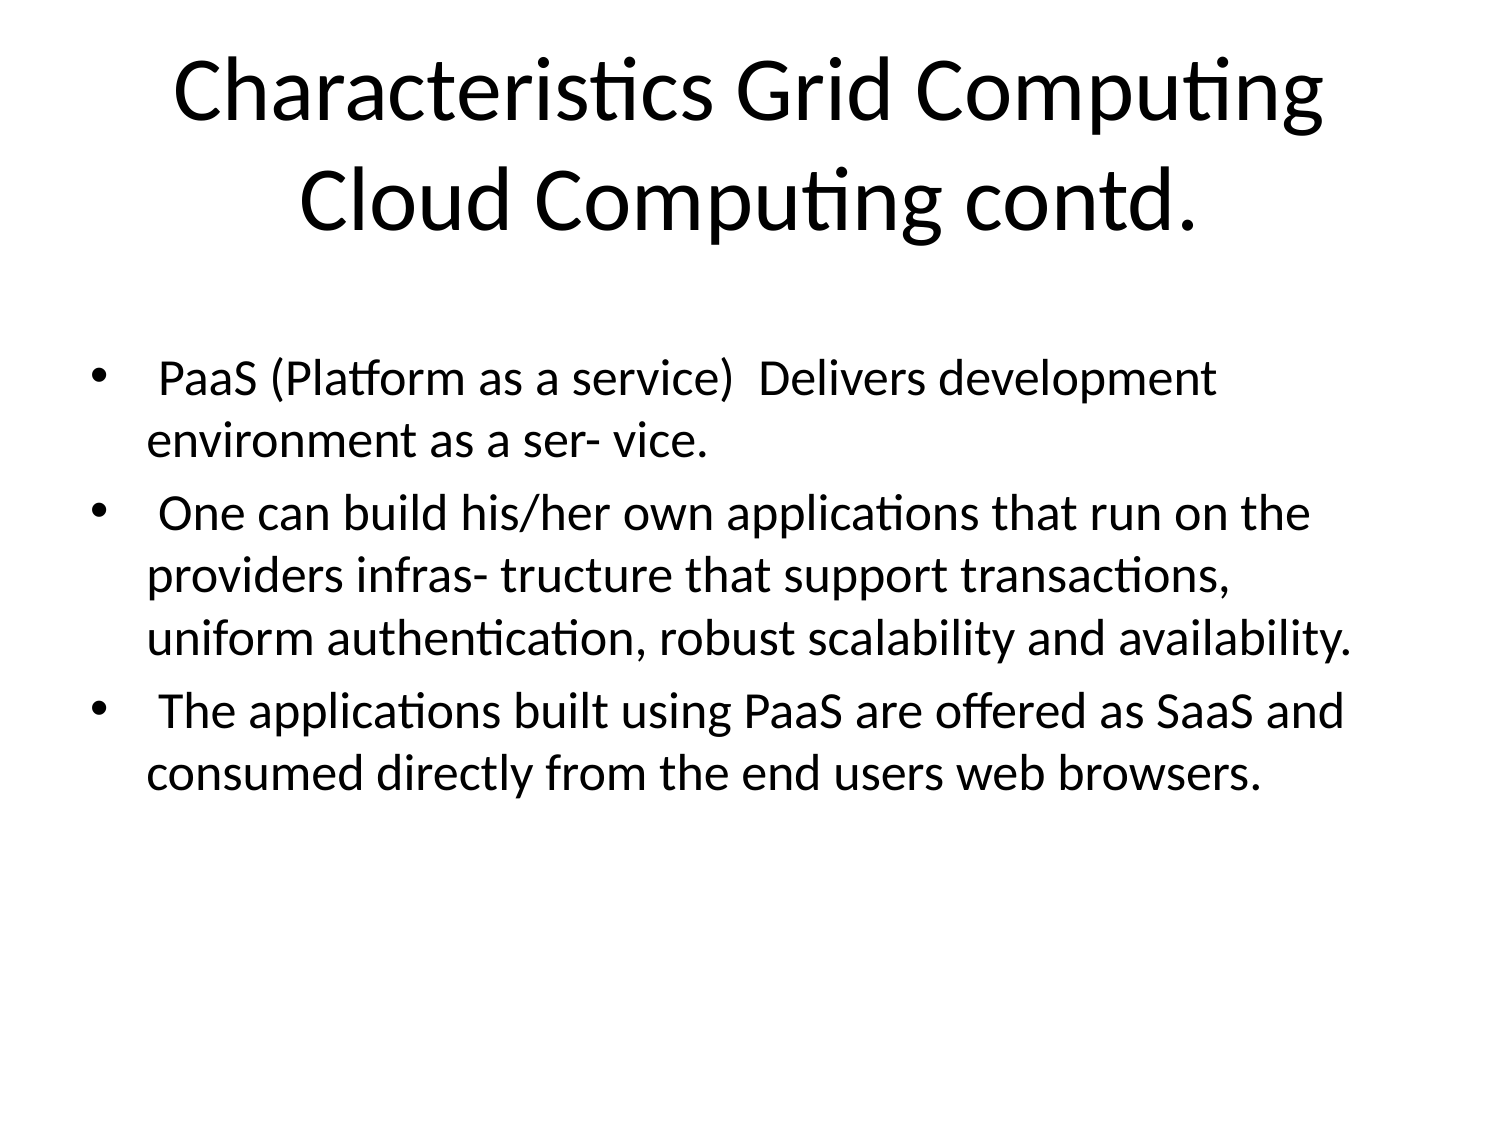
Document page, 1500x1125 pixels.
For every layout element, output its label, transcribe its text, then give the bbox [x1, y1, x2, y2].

list PaaS (Platform as a service) Delivers development environment as a ser- vice. One can build his/her own applications that run on the providers infras- tructure that support transactions, uniform authentication, robust scalability and availability. The applications built using PaaS are offered as SaaS and consumed directly from the end users web browsers. [75, 262, 1425, 1005]
title Characteristics Grid Computing Cloud Computing contd. [75, 45, 1425, 233]
